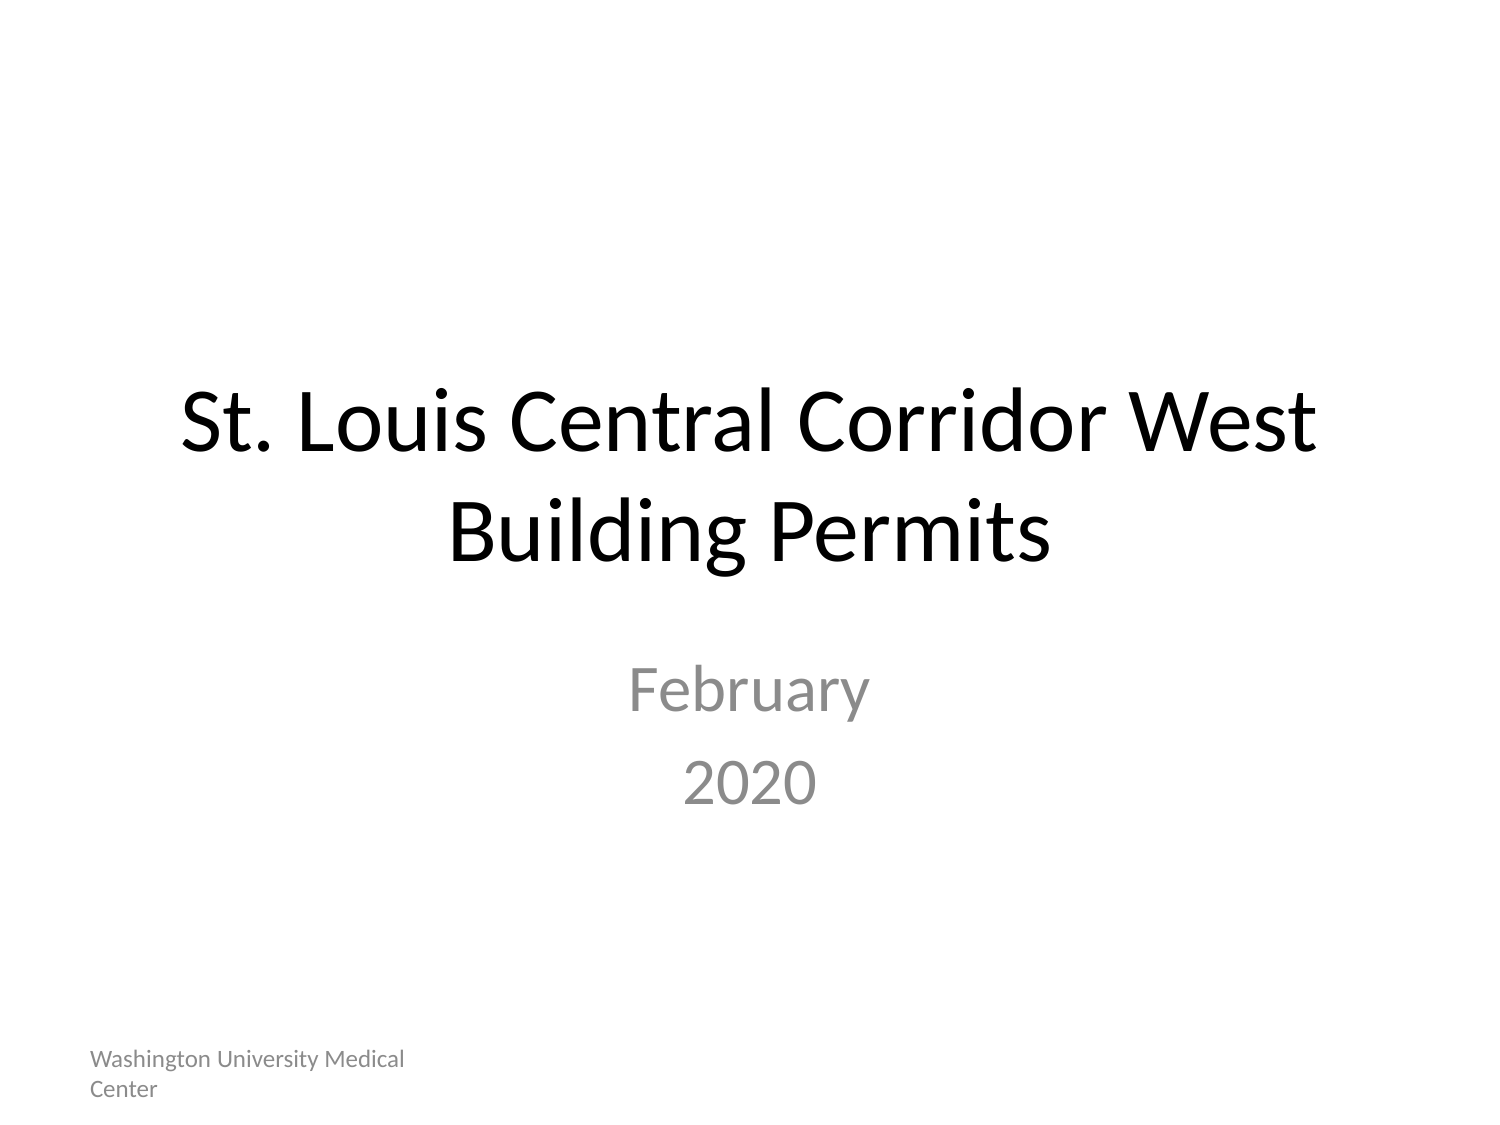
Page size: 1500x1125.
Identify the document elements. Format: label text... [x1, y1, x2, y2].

title St. Louis Central Corridor West Building Permits [112, 349, 1388, 591]
subtitle February 2020 [225, 637, 1275, 925]
slide_number Washington University Medical Center [75, 1042, 425, 1103]
